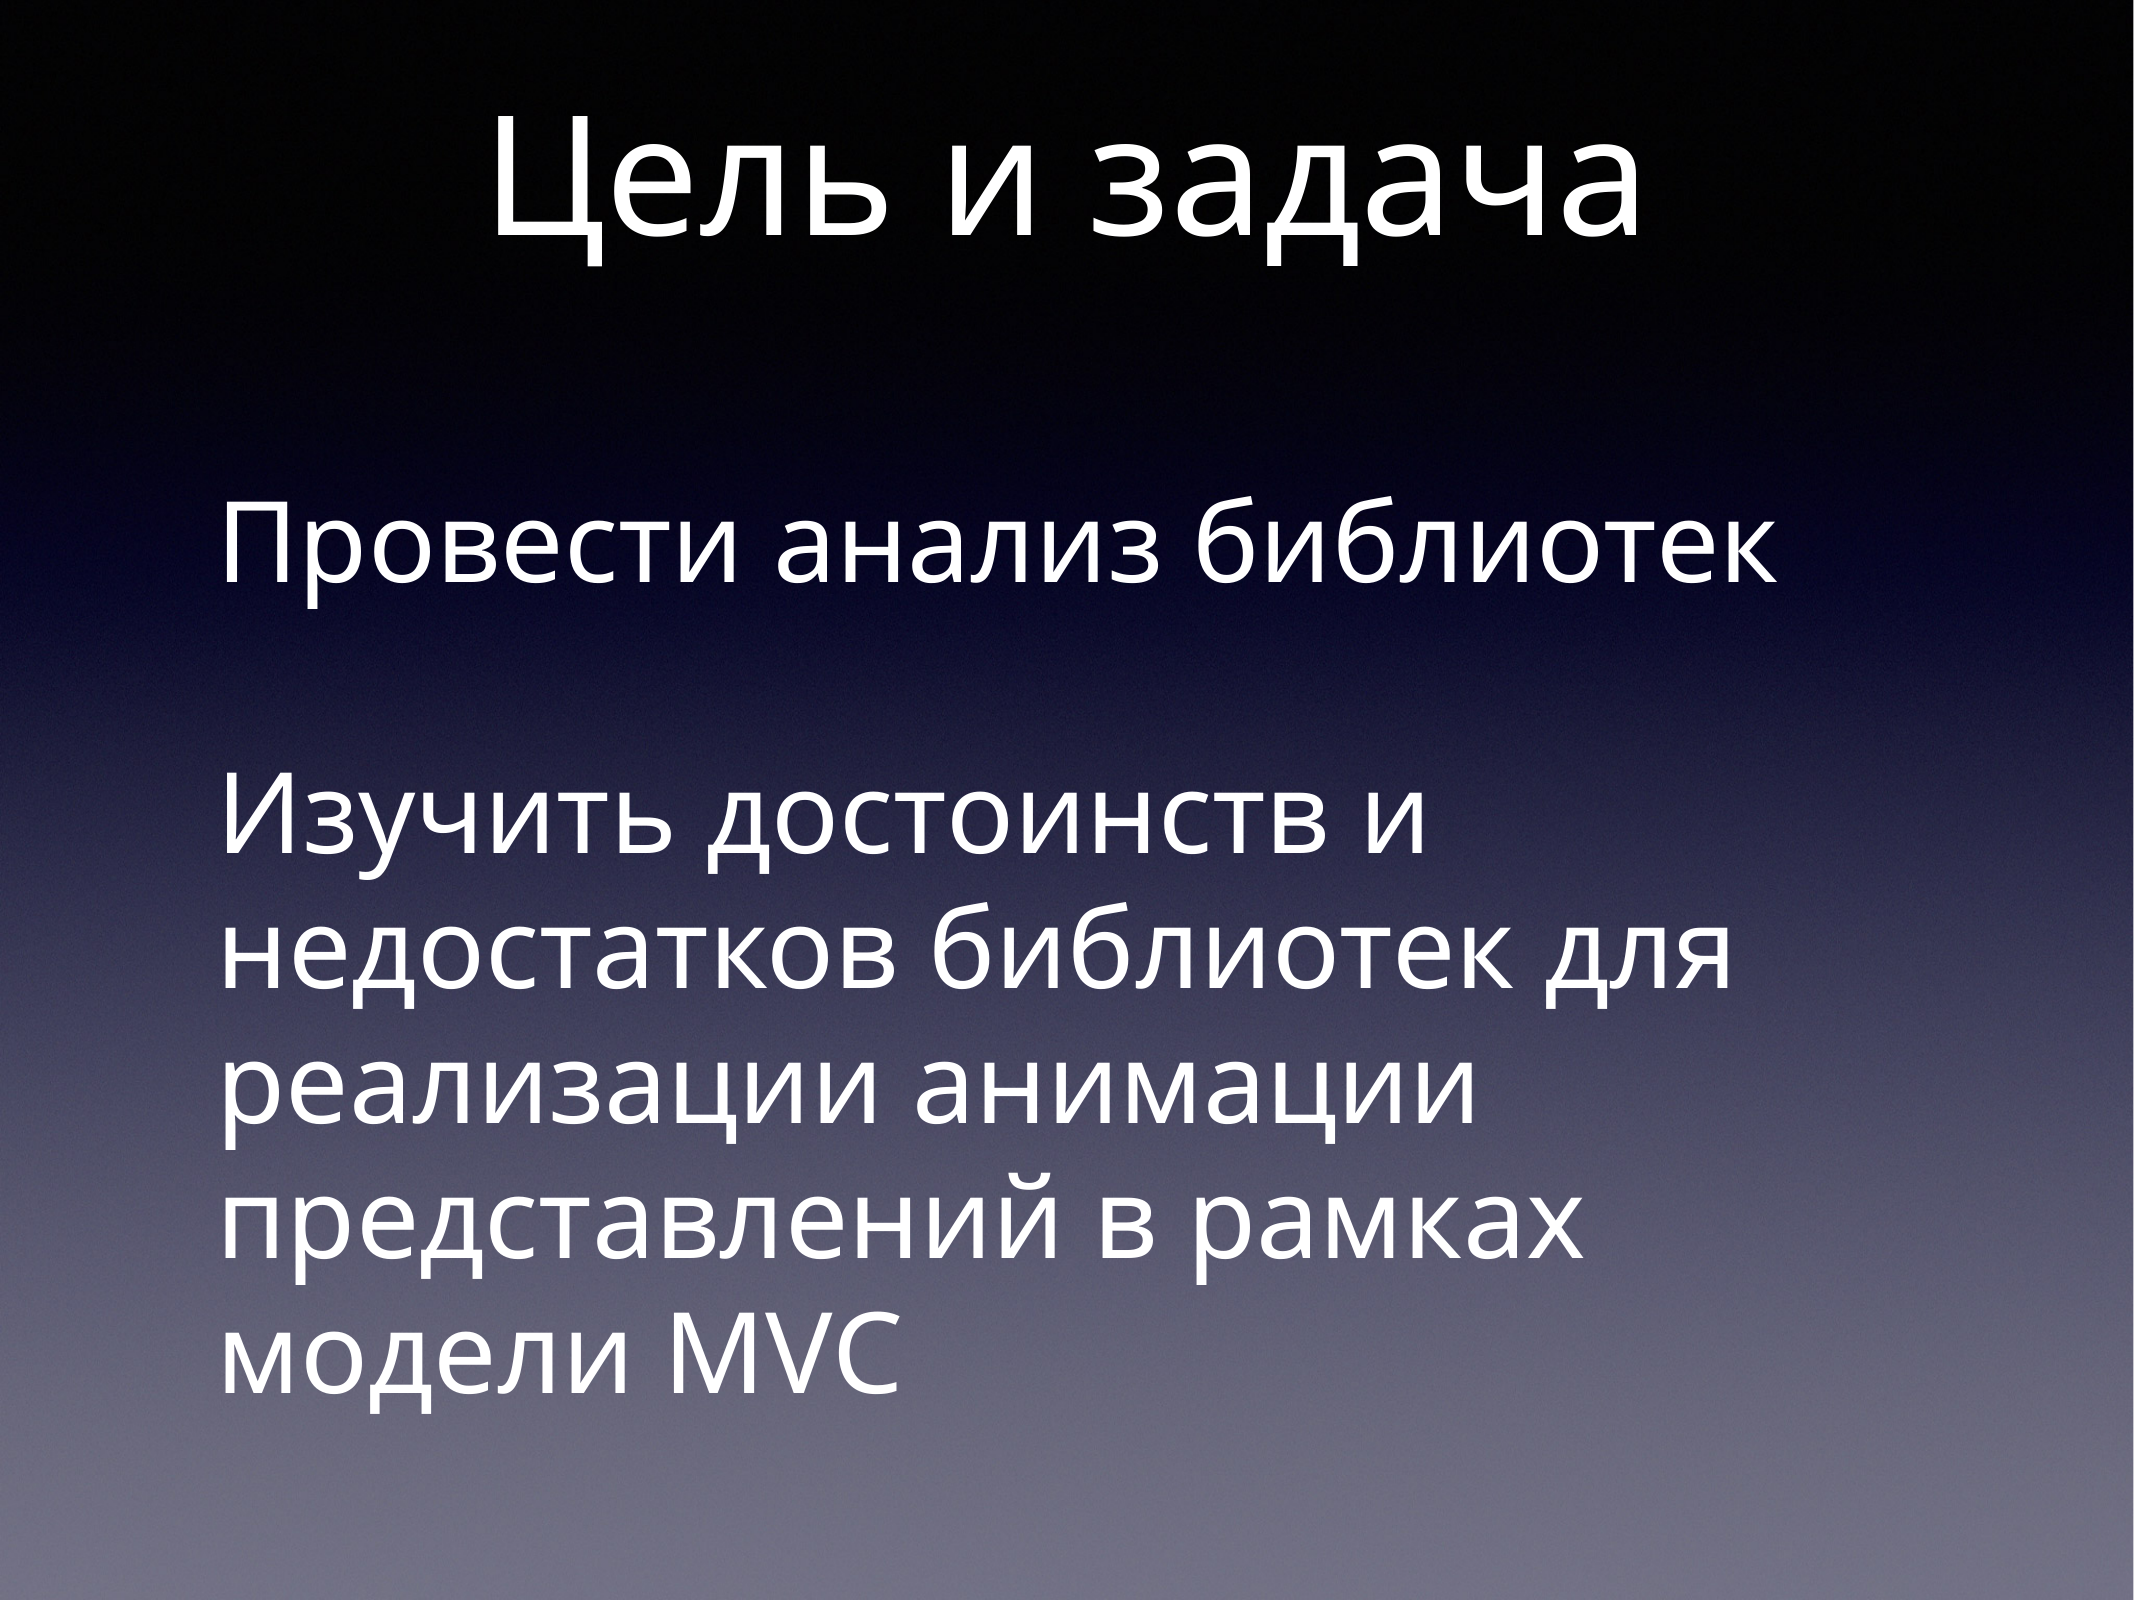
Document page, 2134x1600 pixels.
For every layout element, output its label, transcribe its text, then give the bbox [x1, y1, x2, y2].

text_box Провести анализ библиотек [208, 461, 1925, 614]
text_box Изучить достоинств и недостатков библиотек для реализации анимации представлений в рамках модели MVC [208, 732, 1925, 1426]
title Цель и задача [155, 0, 1978, 344]
picture [0, 0, 2134, 1600]
